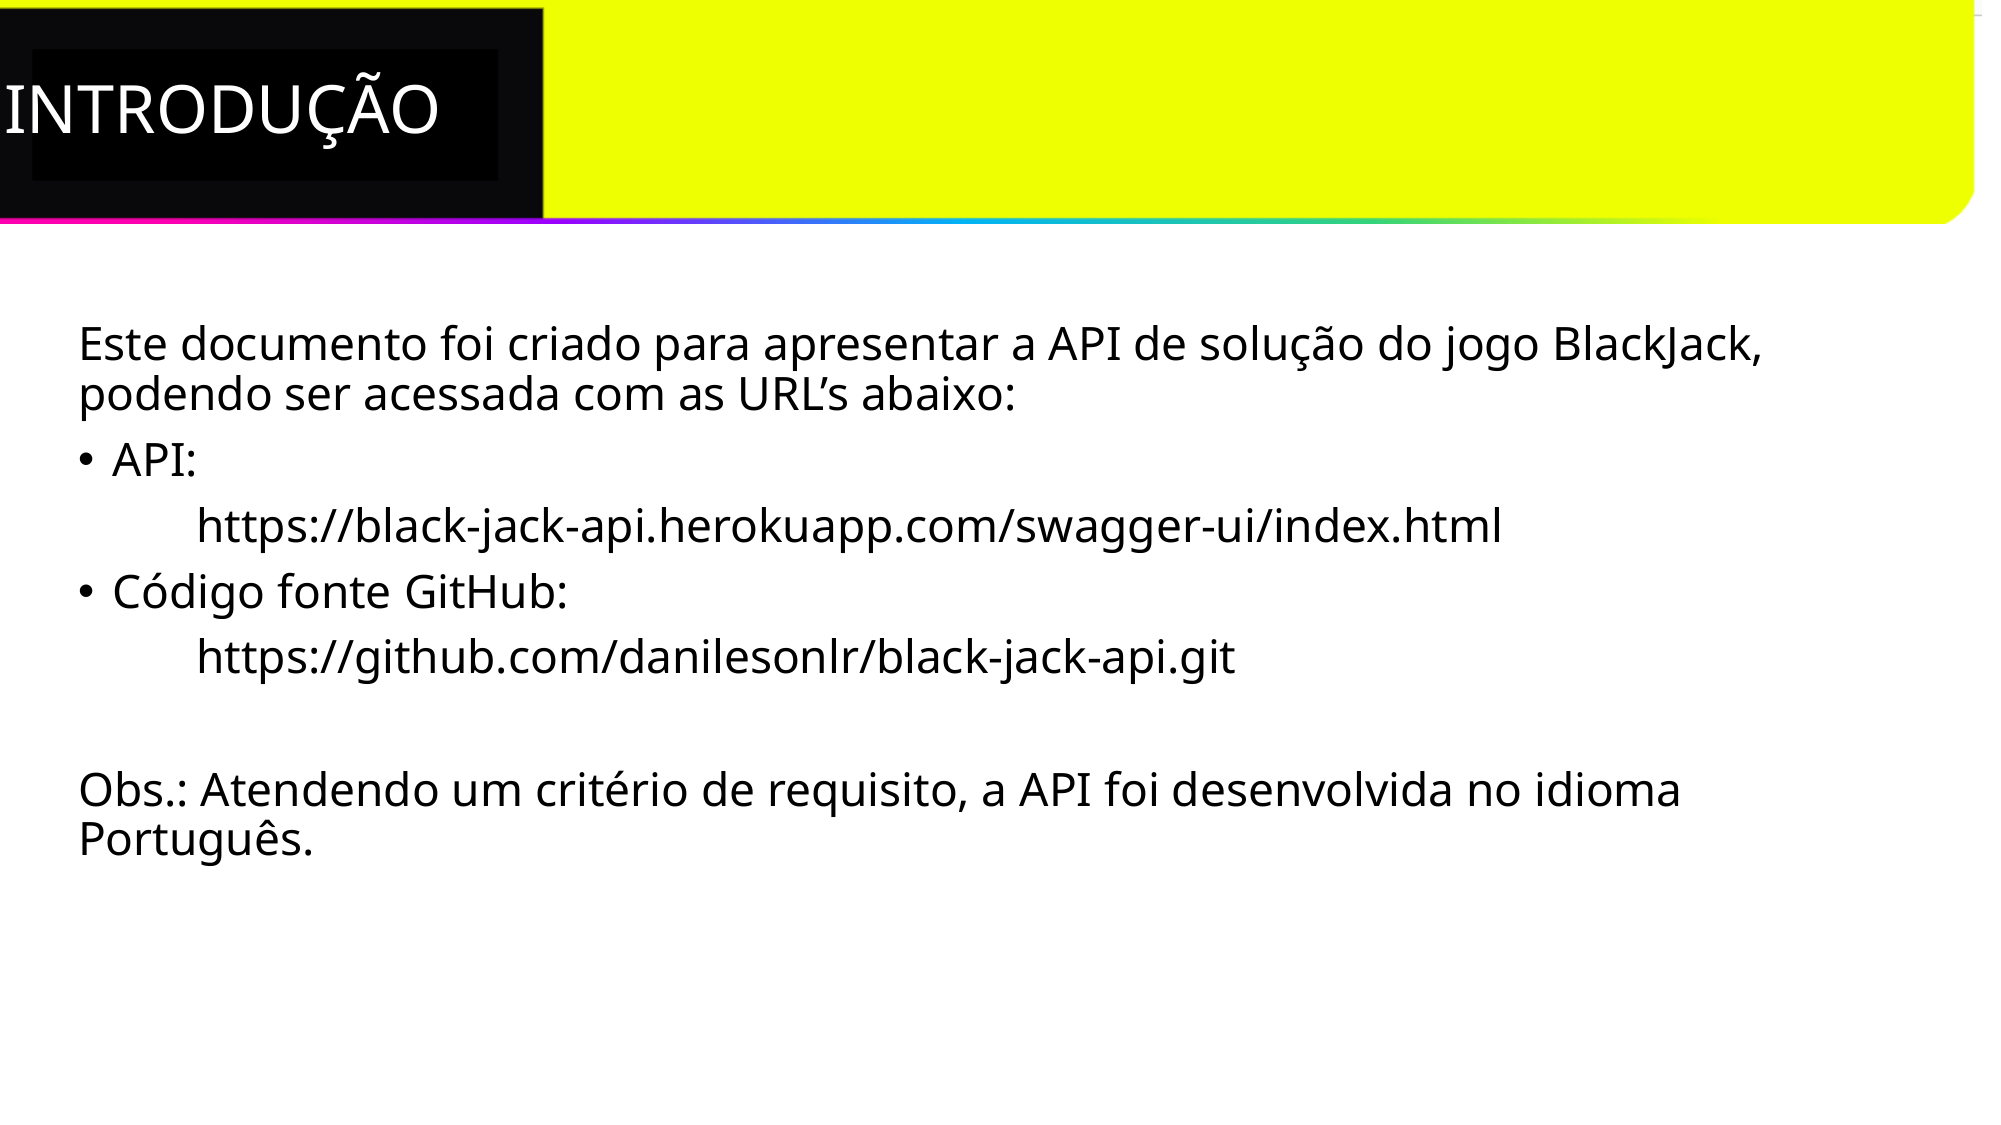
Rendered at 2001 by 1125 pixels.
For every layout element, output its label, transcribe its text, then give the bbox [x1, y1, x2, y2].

list Este documento foi criado para apresentar a API de solução do jogo BlackJack, podendo ser acessada com as URL’s abaixo: API: https://black-jack-api.herokuapp.com/swagger-ui/index.html Código fonte GitHub: https://github.com/danilesonlr/black-jack-api.git Obs.: Atendendo um critério de requisito, a API foi desenvolvida no idioma Português. [63, 313, 1789, 877]
picture [0, 0, 1982, 225]
